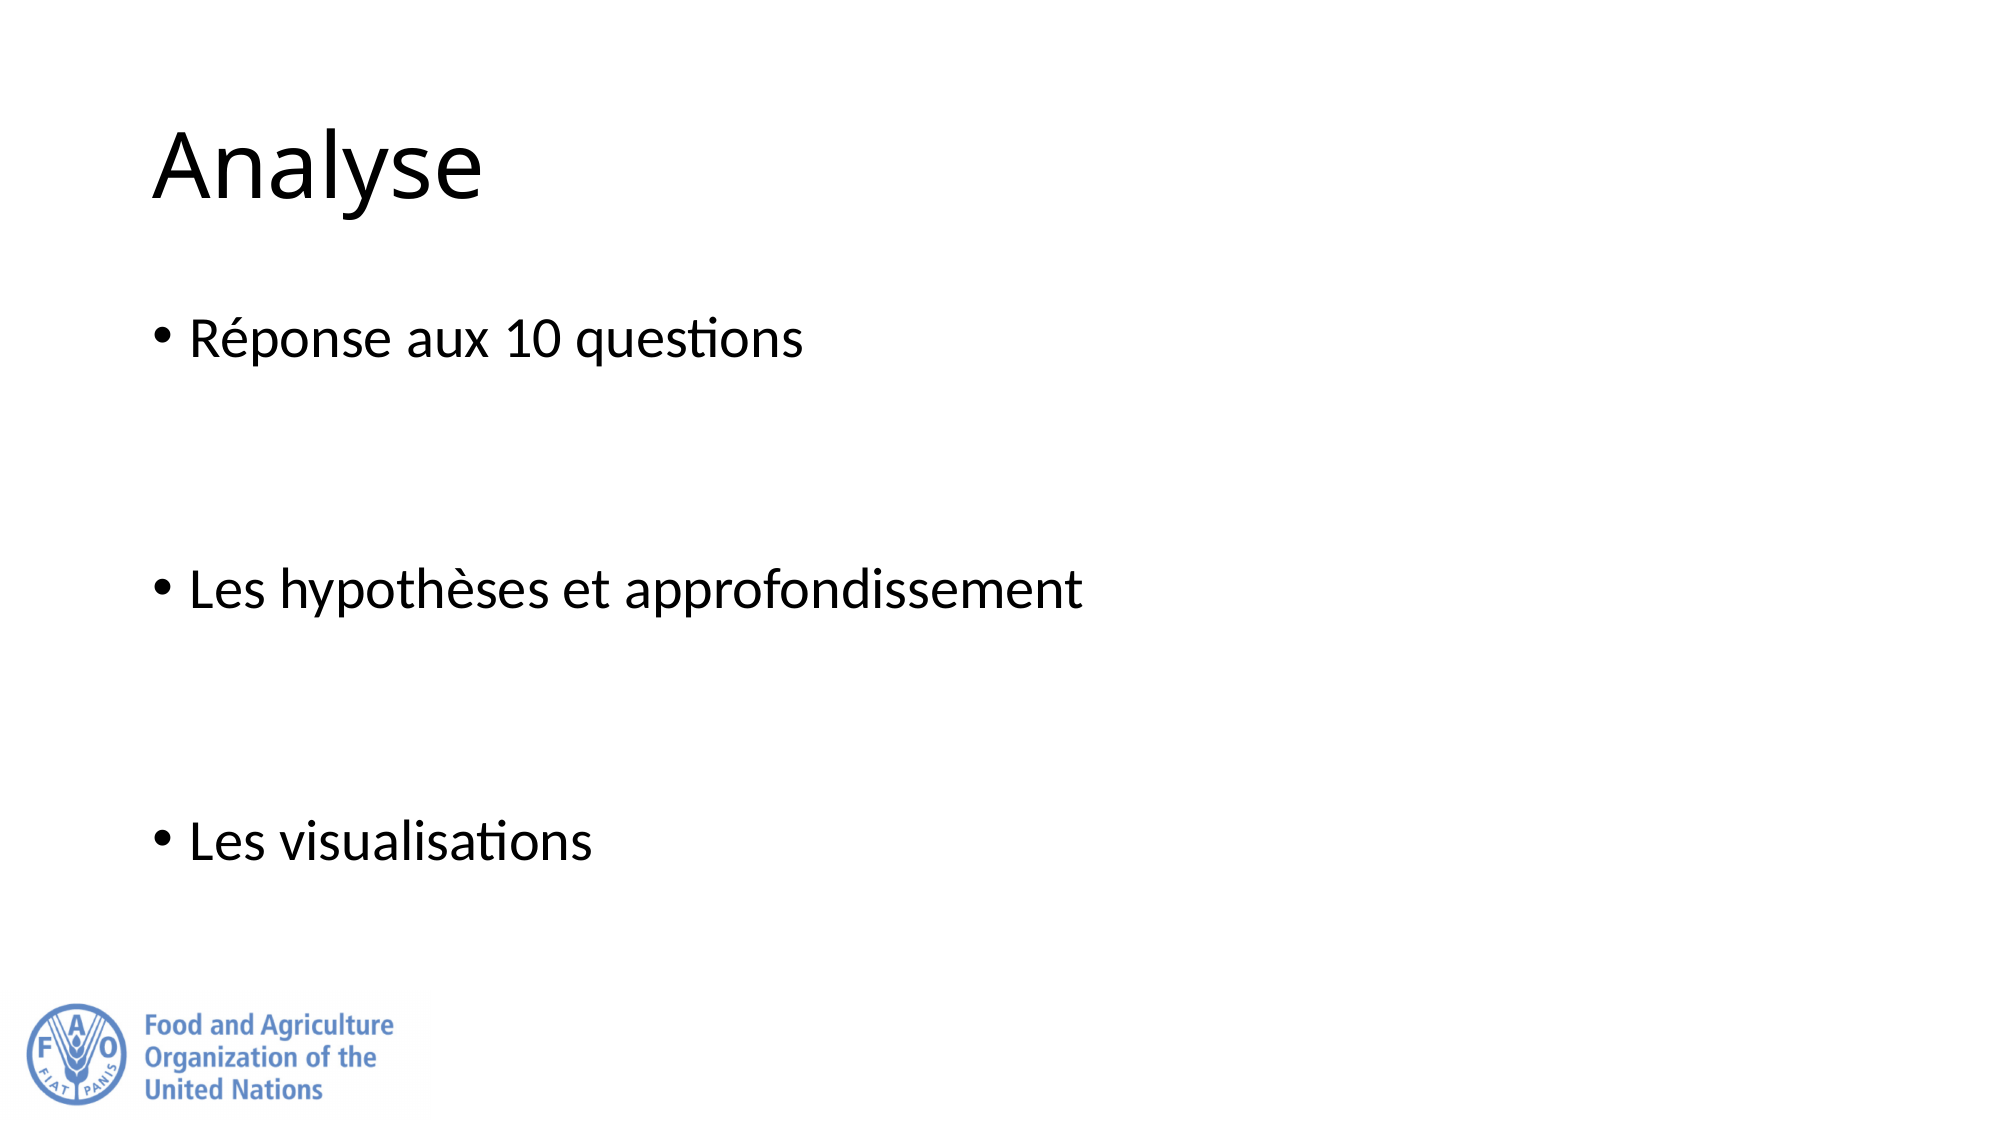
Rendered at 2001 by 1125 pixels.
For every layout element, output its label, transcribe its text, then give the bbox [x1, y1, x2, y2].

picture [0, 990, 431, 1120]
list Réponse aux 10 questions Les hypothèses et approfondissement Les visualisations [137, 299, 1863, 1014]
title Analyse [137, 59, 1863, 278]
